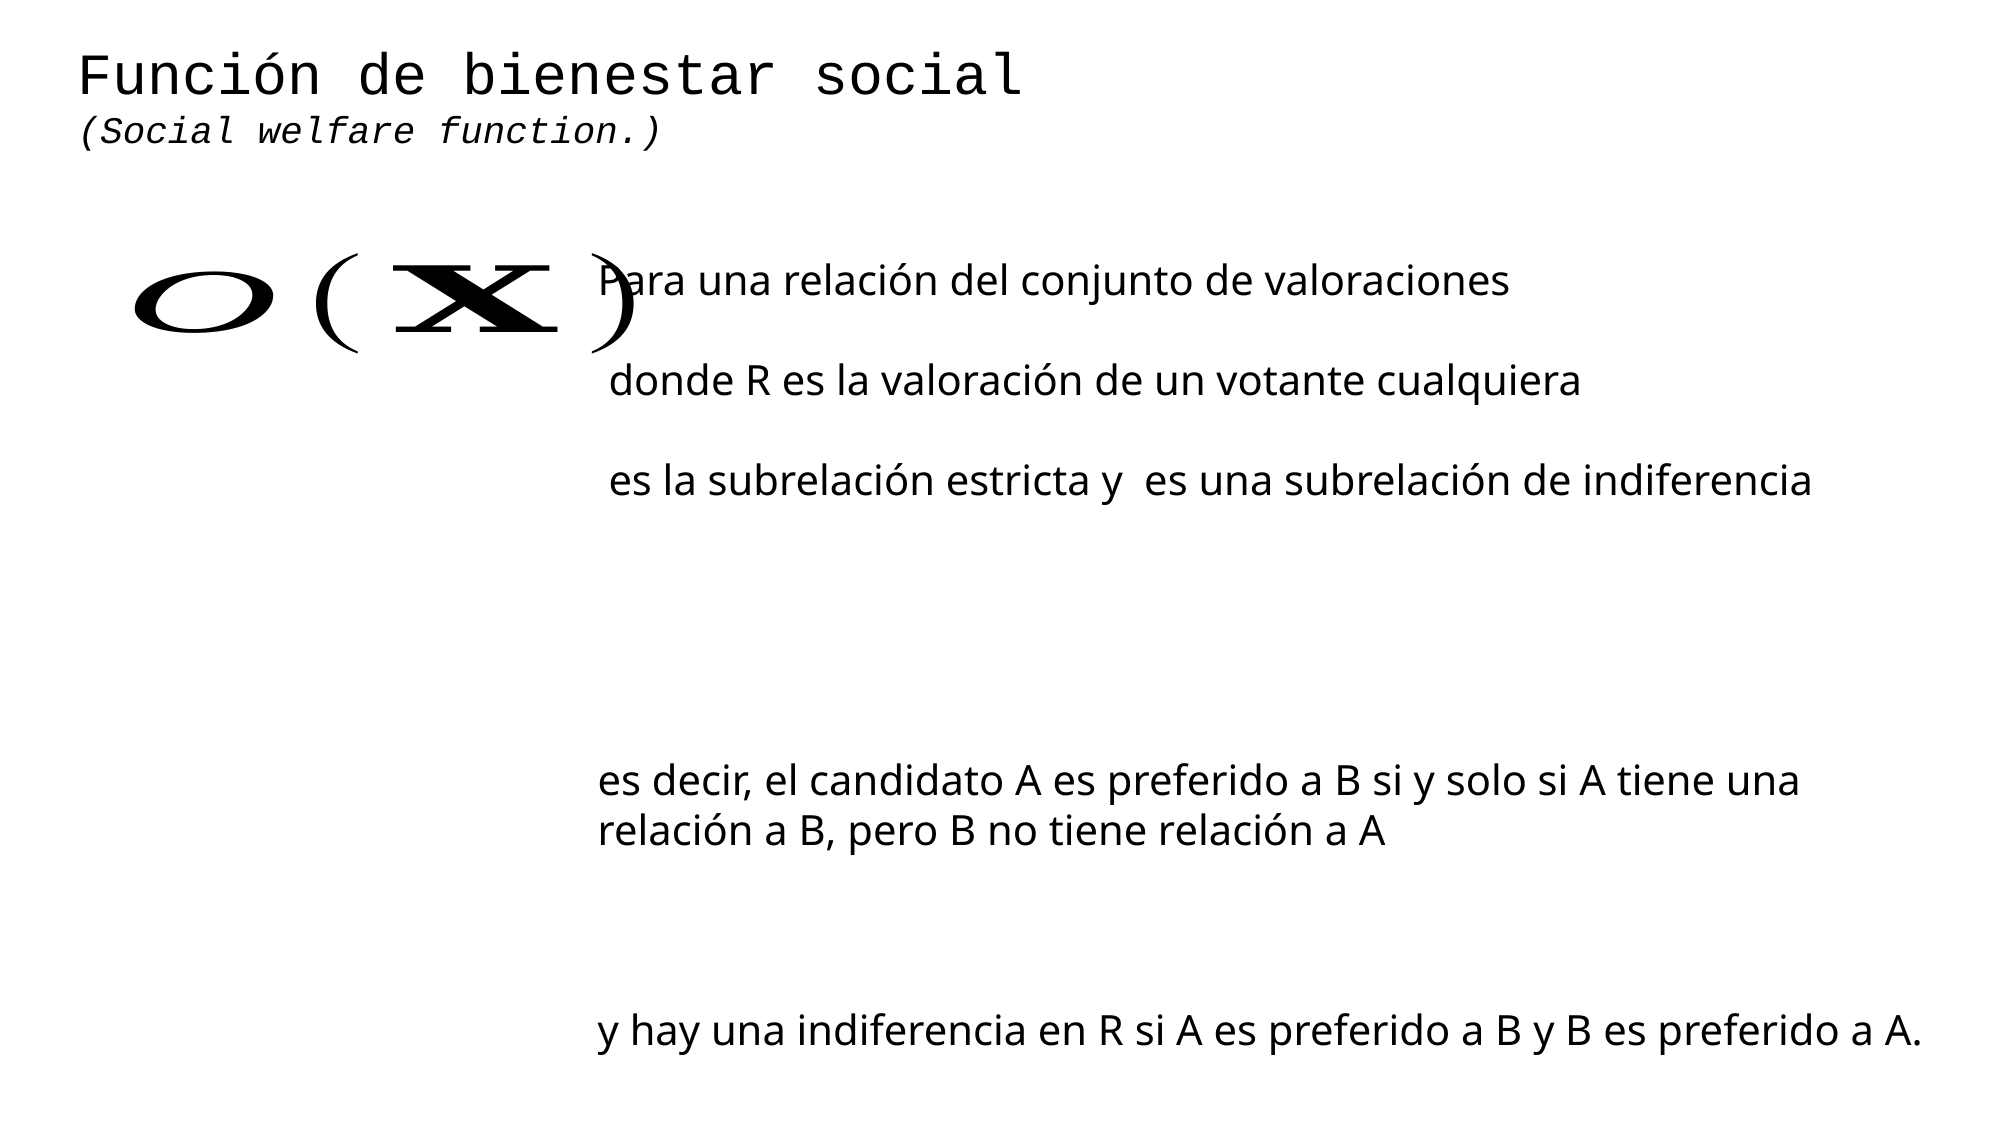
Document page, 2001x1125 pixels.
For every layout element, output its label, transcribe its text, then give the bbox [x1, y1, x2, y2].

text_box Función de bienestar social (Social welfare function.) [63, 28, 1323, 159]
